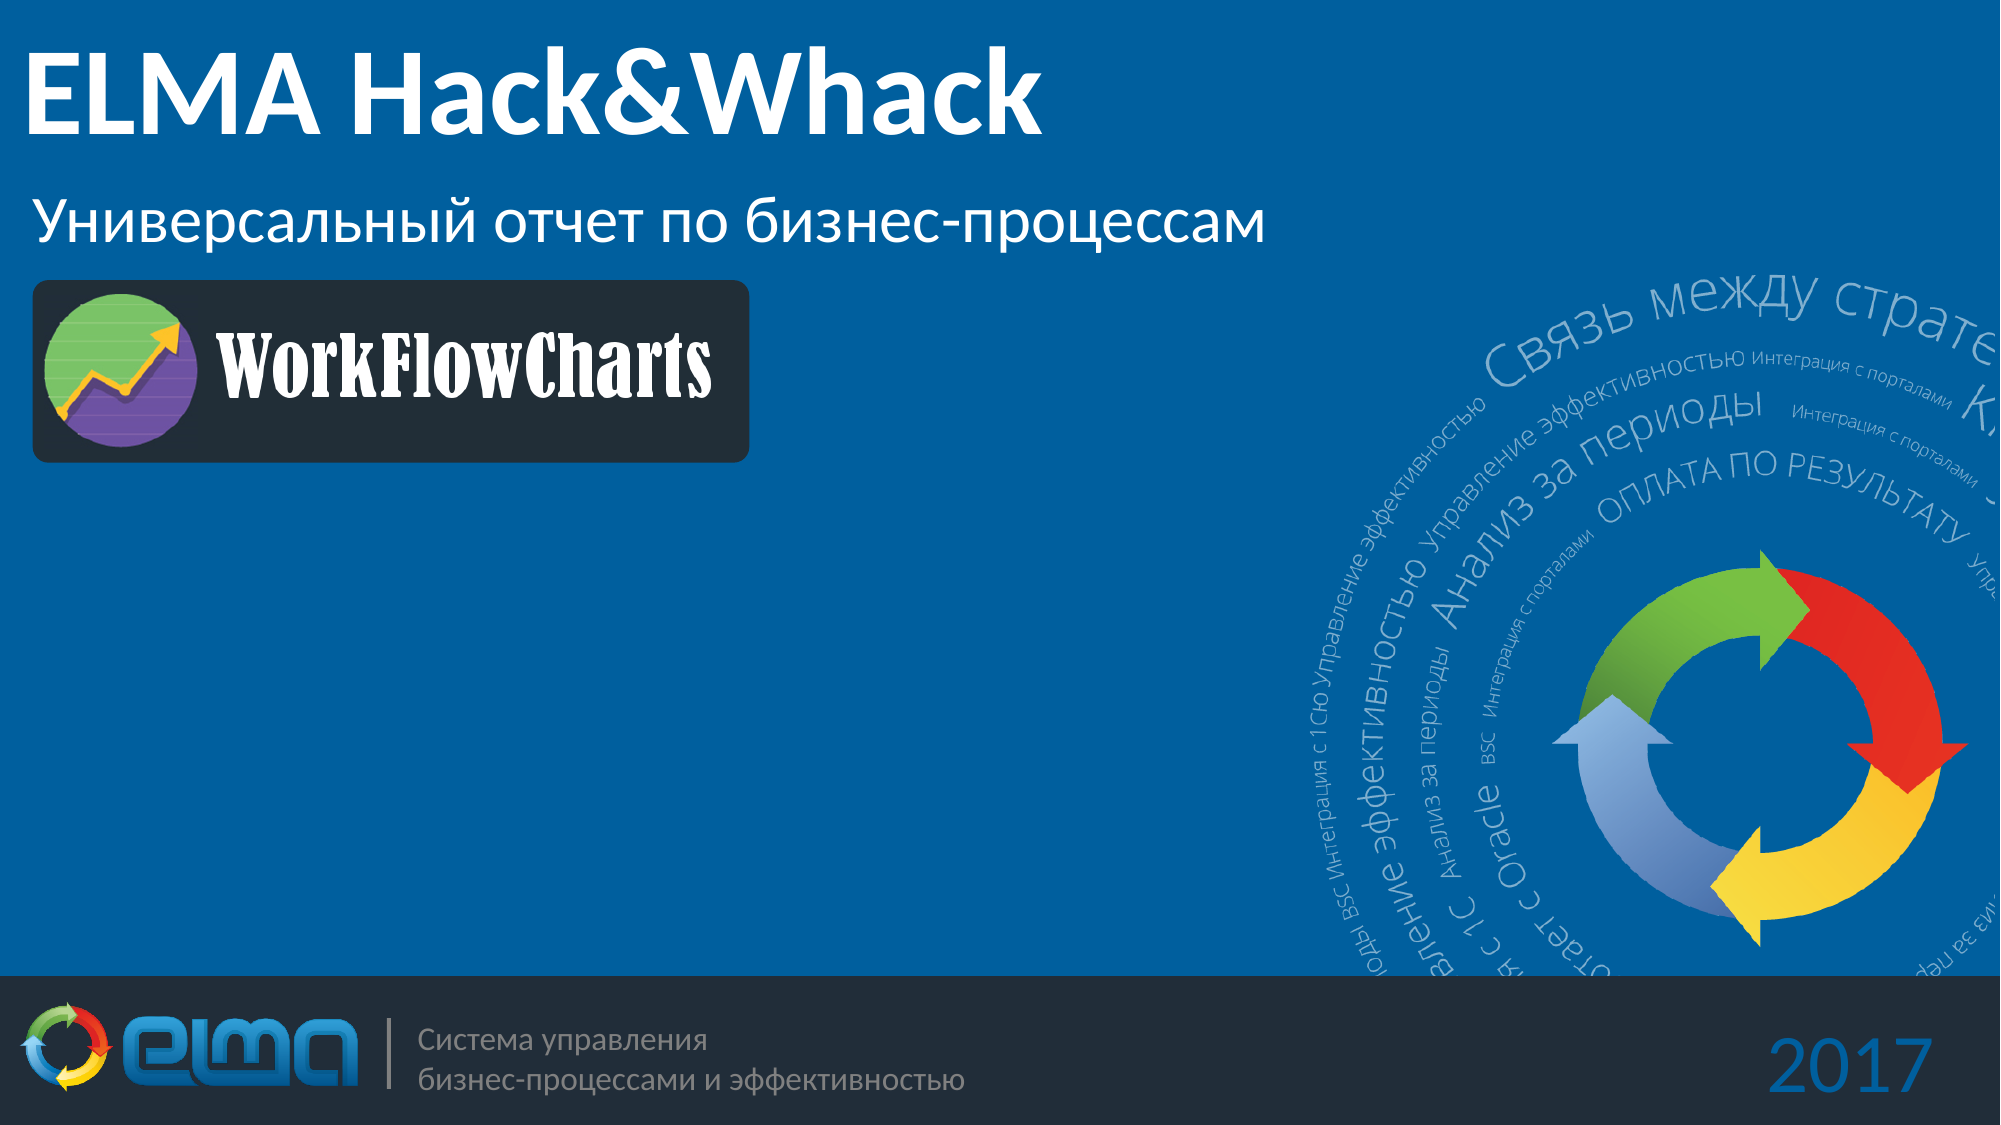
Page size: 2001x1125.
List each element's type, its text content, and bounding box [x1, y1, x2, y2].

text_box Универсальный отчет по бизнес-процессам [17, 168, 1449, 264]
text_box ELMA Hack&Whack [7, 31, 1756, 168]
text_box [19, 1001, 1242, 1107]
text_box [0, 0, 2000, 978]
picture [32, 279, 750, 463]
picture [1283, 257, 1996, 977]
text_box 2017 [1751, 1001, 2000, 1117]
